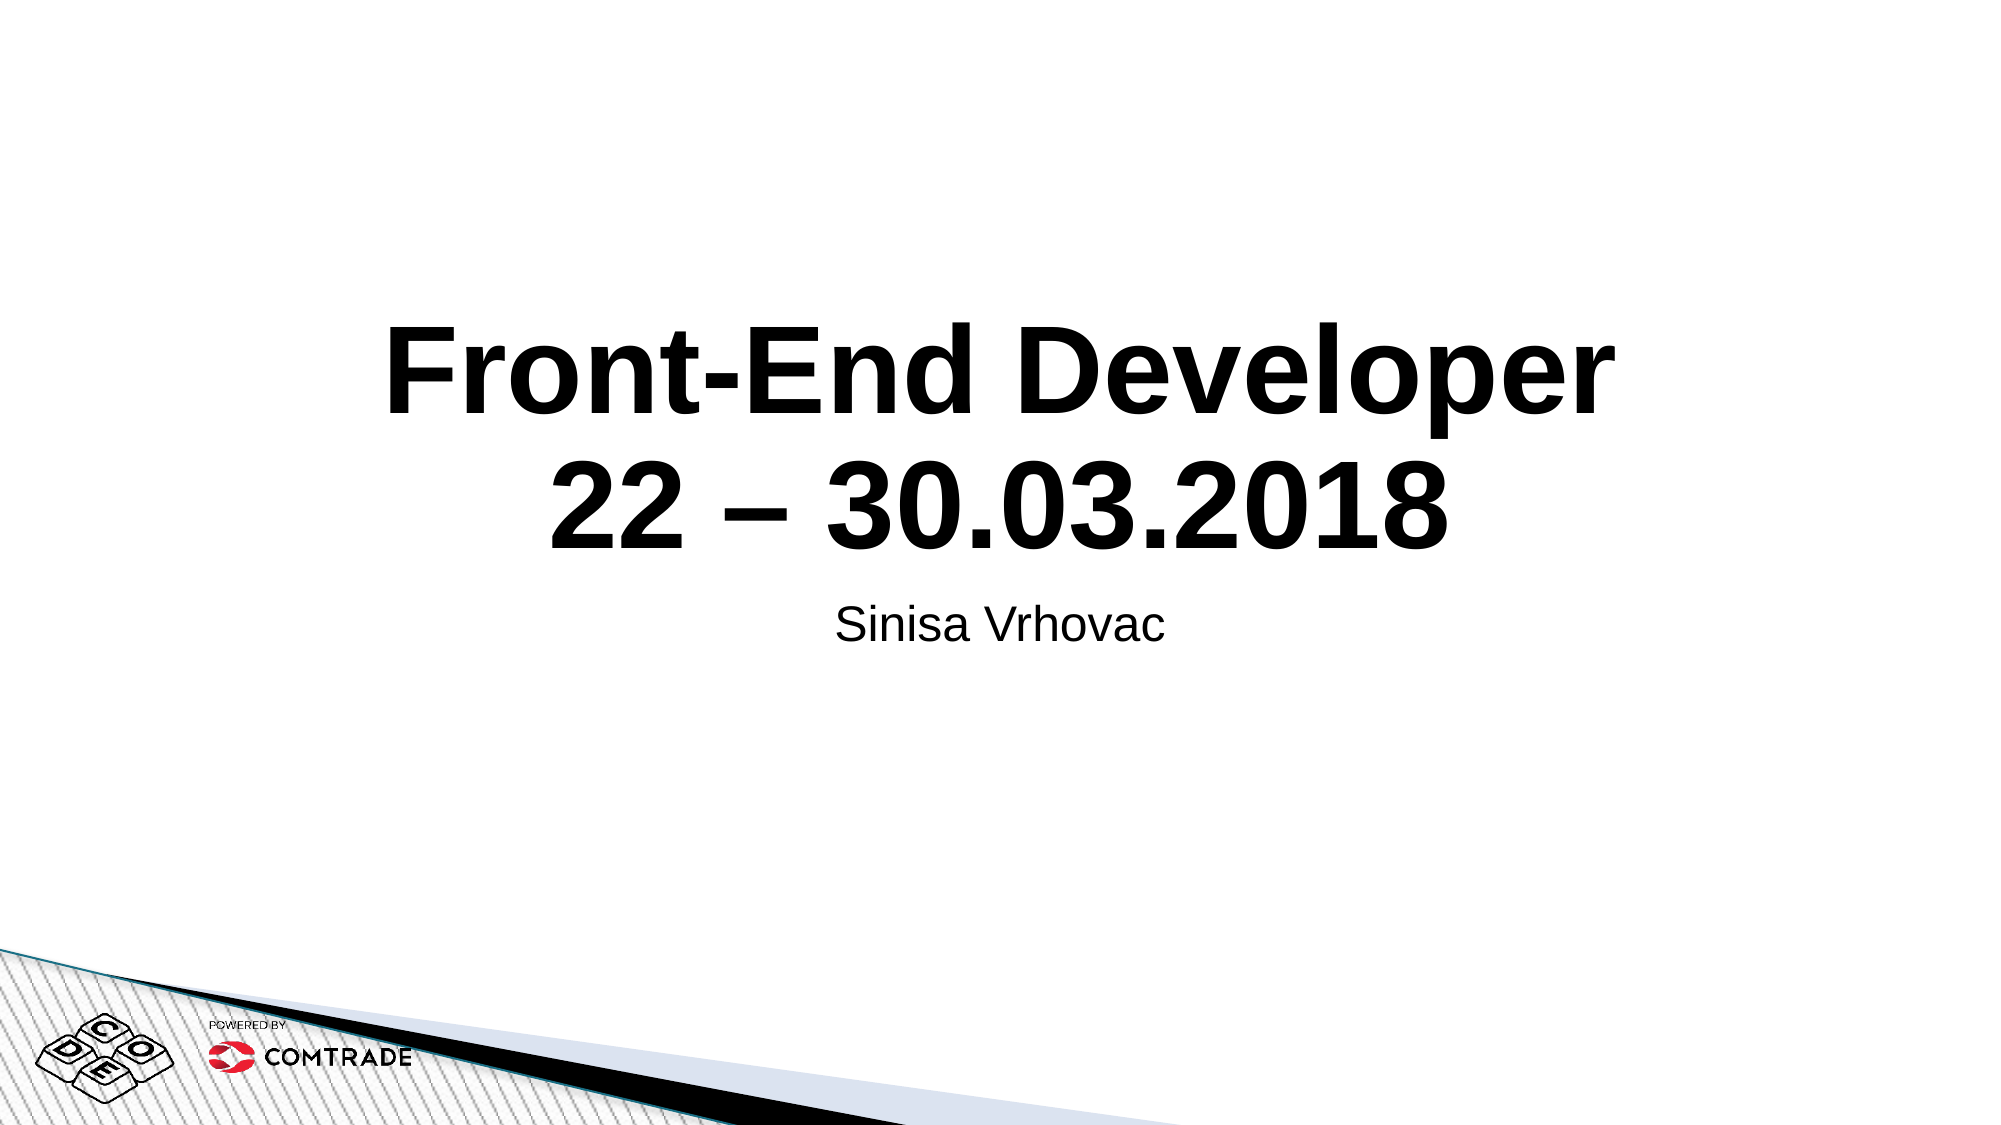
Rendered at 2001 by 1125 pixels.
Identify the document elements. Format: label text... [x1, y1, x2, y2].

picture [0, 952, 724, 1125]
title Front-End Developer 22 – 30.03.2018 [249, 184, 1750, 576]
subtitle Sinisa Vrhovac [249, 590, 1750, 863]
